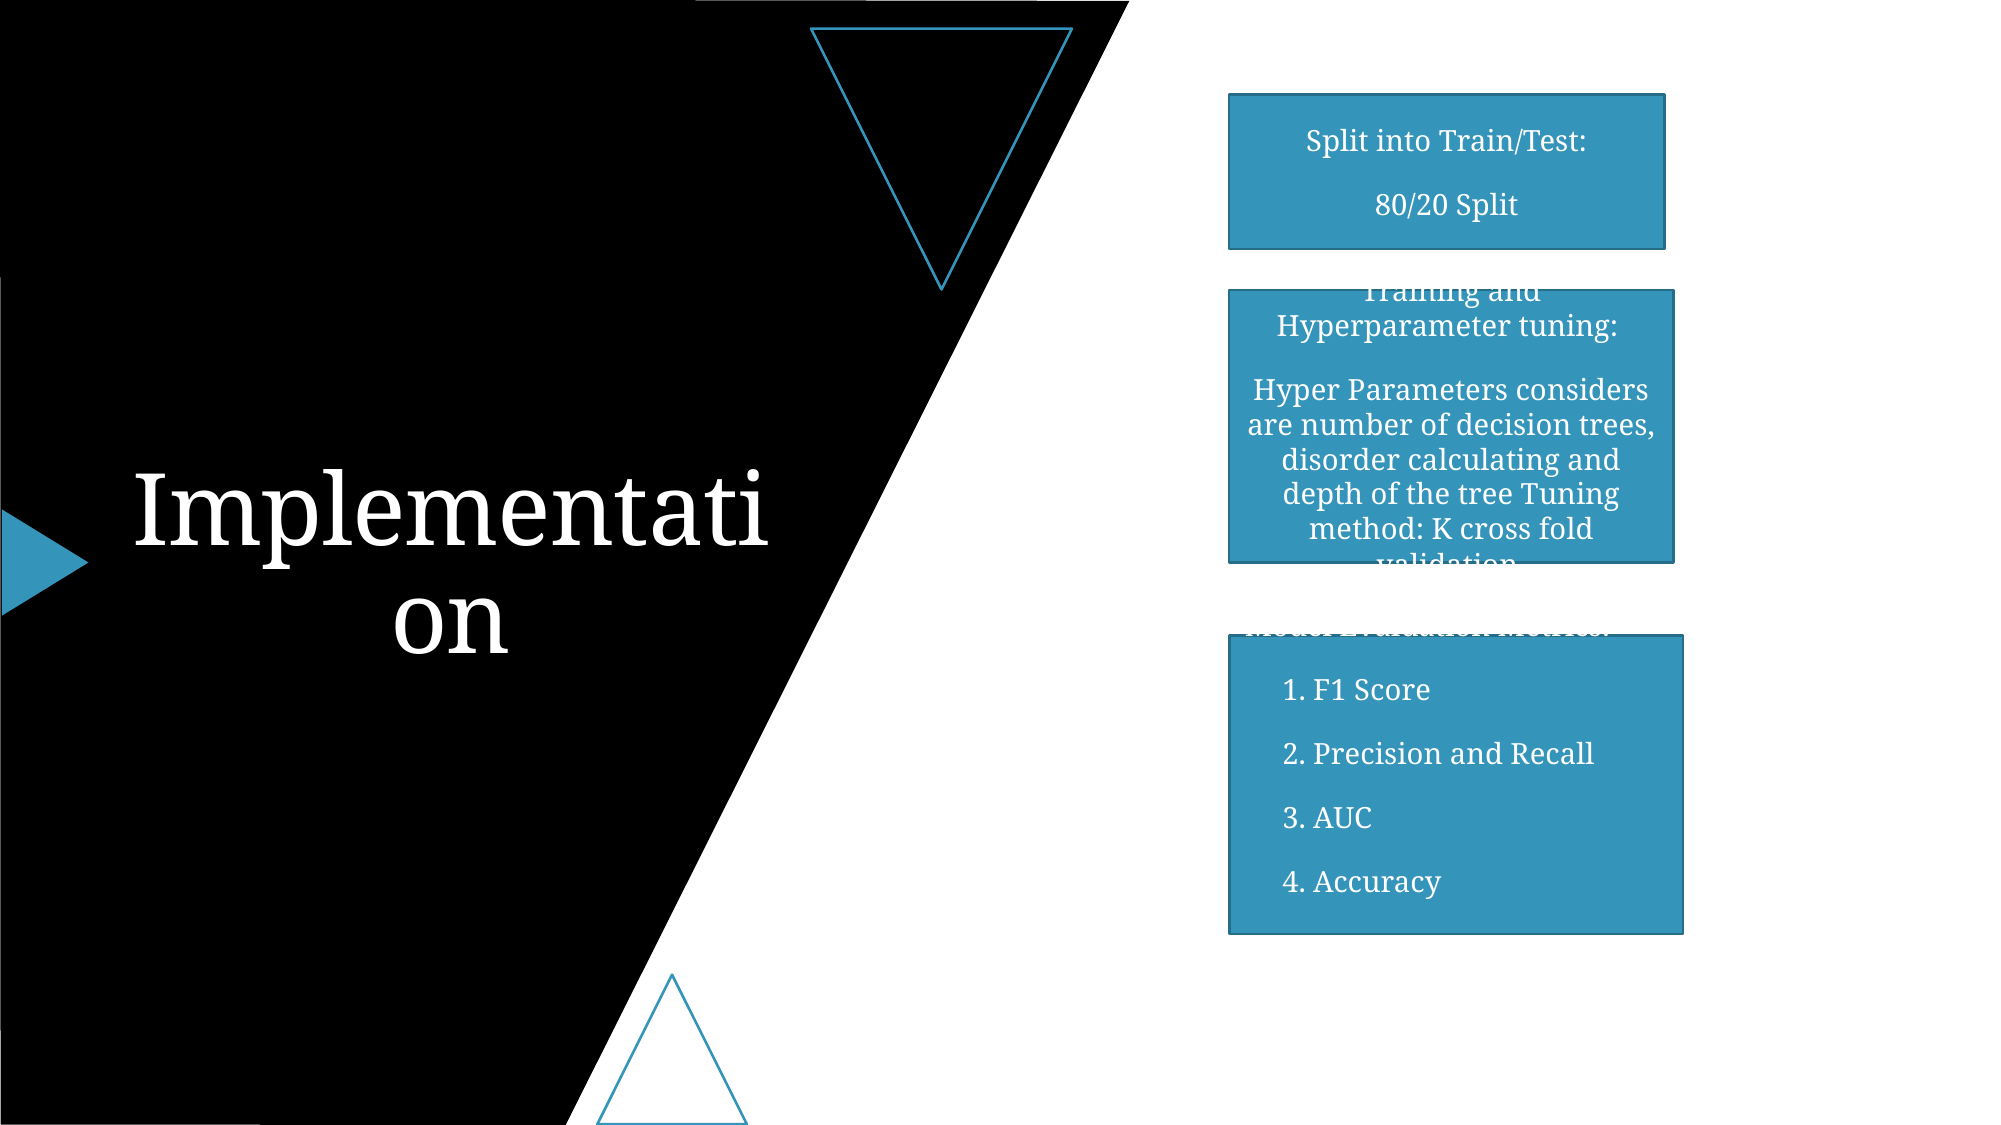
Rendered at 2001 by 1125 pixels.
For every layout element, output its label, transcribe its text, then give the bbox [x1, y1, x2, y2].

text_box Training and Hyperparameter tuning: Hyper Parameters considers are number of decision trees, disorder calculating and depth of the tree Tuning method: K cross fold validation [1228, 289, 1675, 564]
title Implementation [90, 320, 812, 814]
text_box Model Evaluation Metrics: 1. F1 Score 2. Precision and Recall 3. AUC 4. Accuracy [1228, 634, 1684, 935]
text_box Split into Train/Test: 80/20 Split [1228, 93, 1666, 250]
